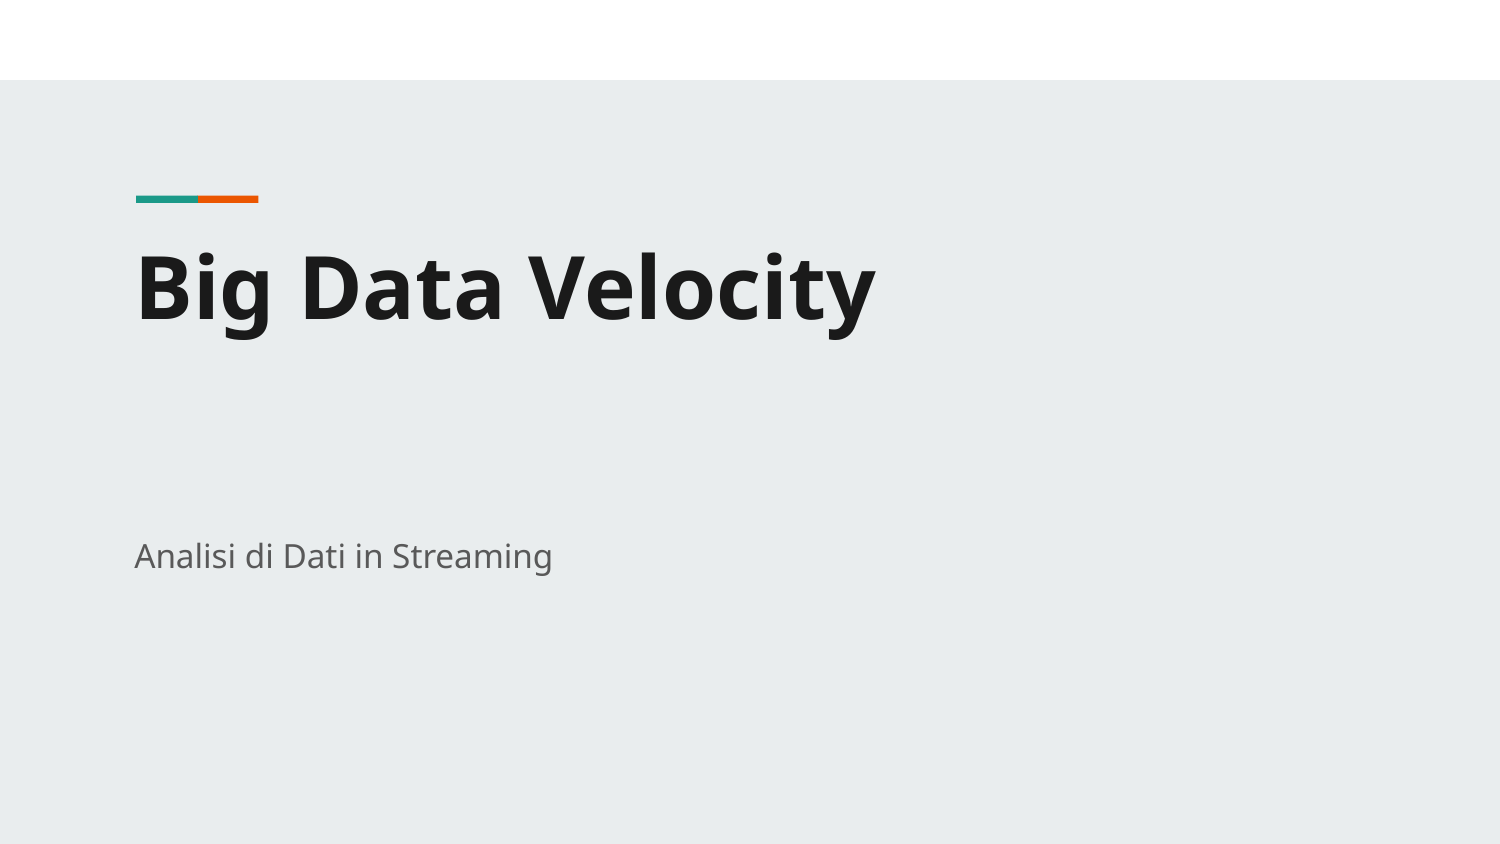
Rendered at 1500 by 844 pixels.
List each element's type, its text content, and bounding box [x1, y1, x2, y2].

text_box Big Data Velocity [119, 216, 1381, 490]
text_box Analisi di Dati in Streaming [119, 520, 1381, 610]
